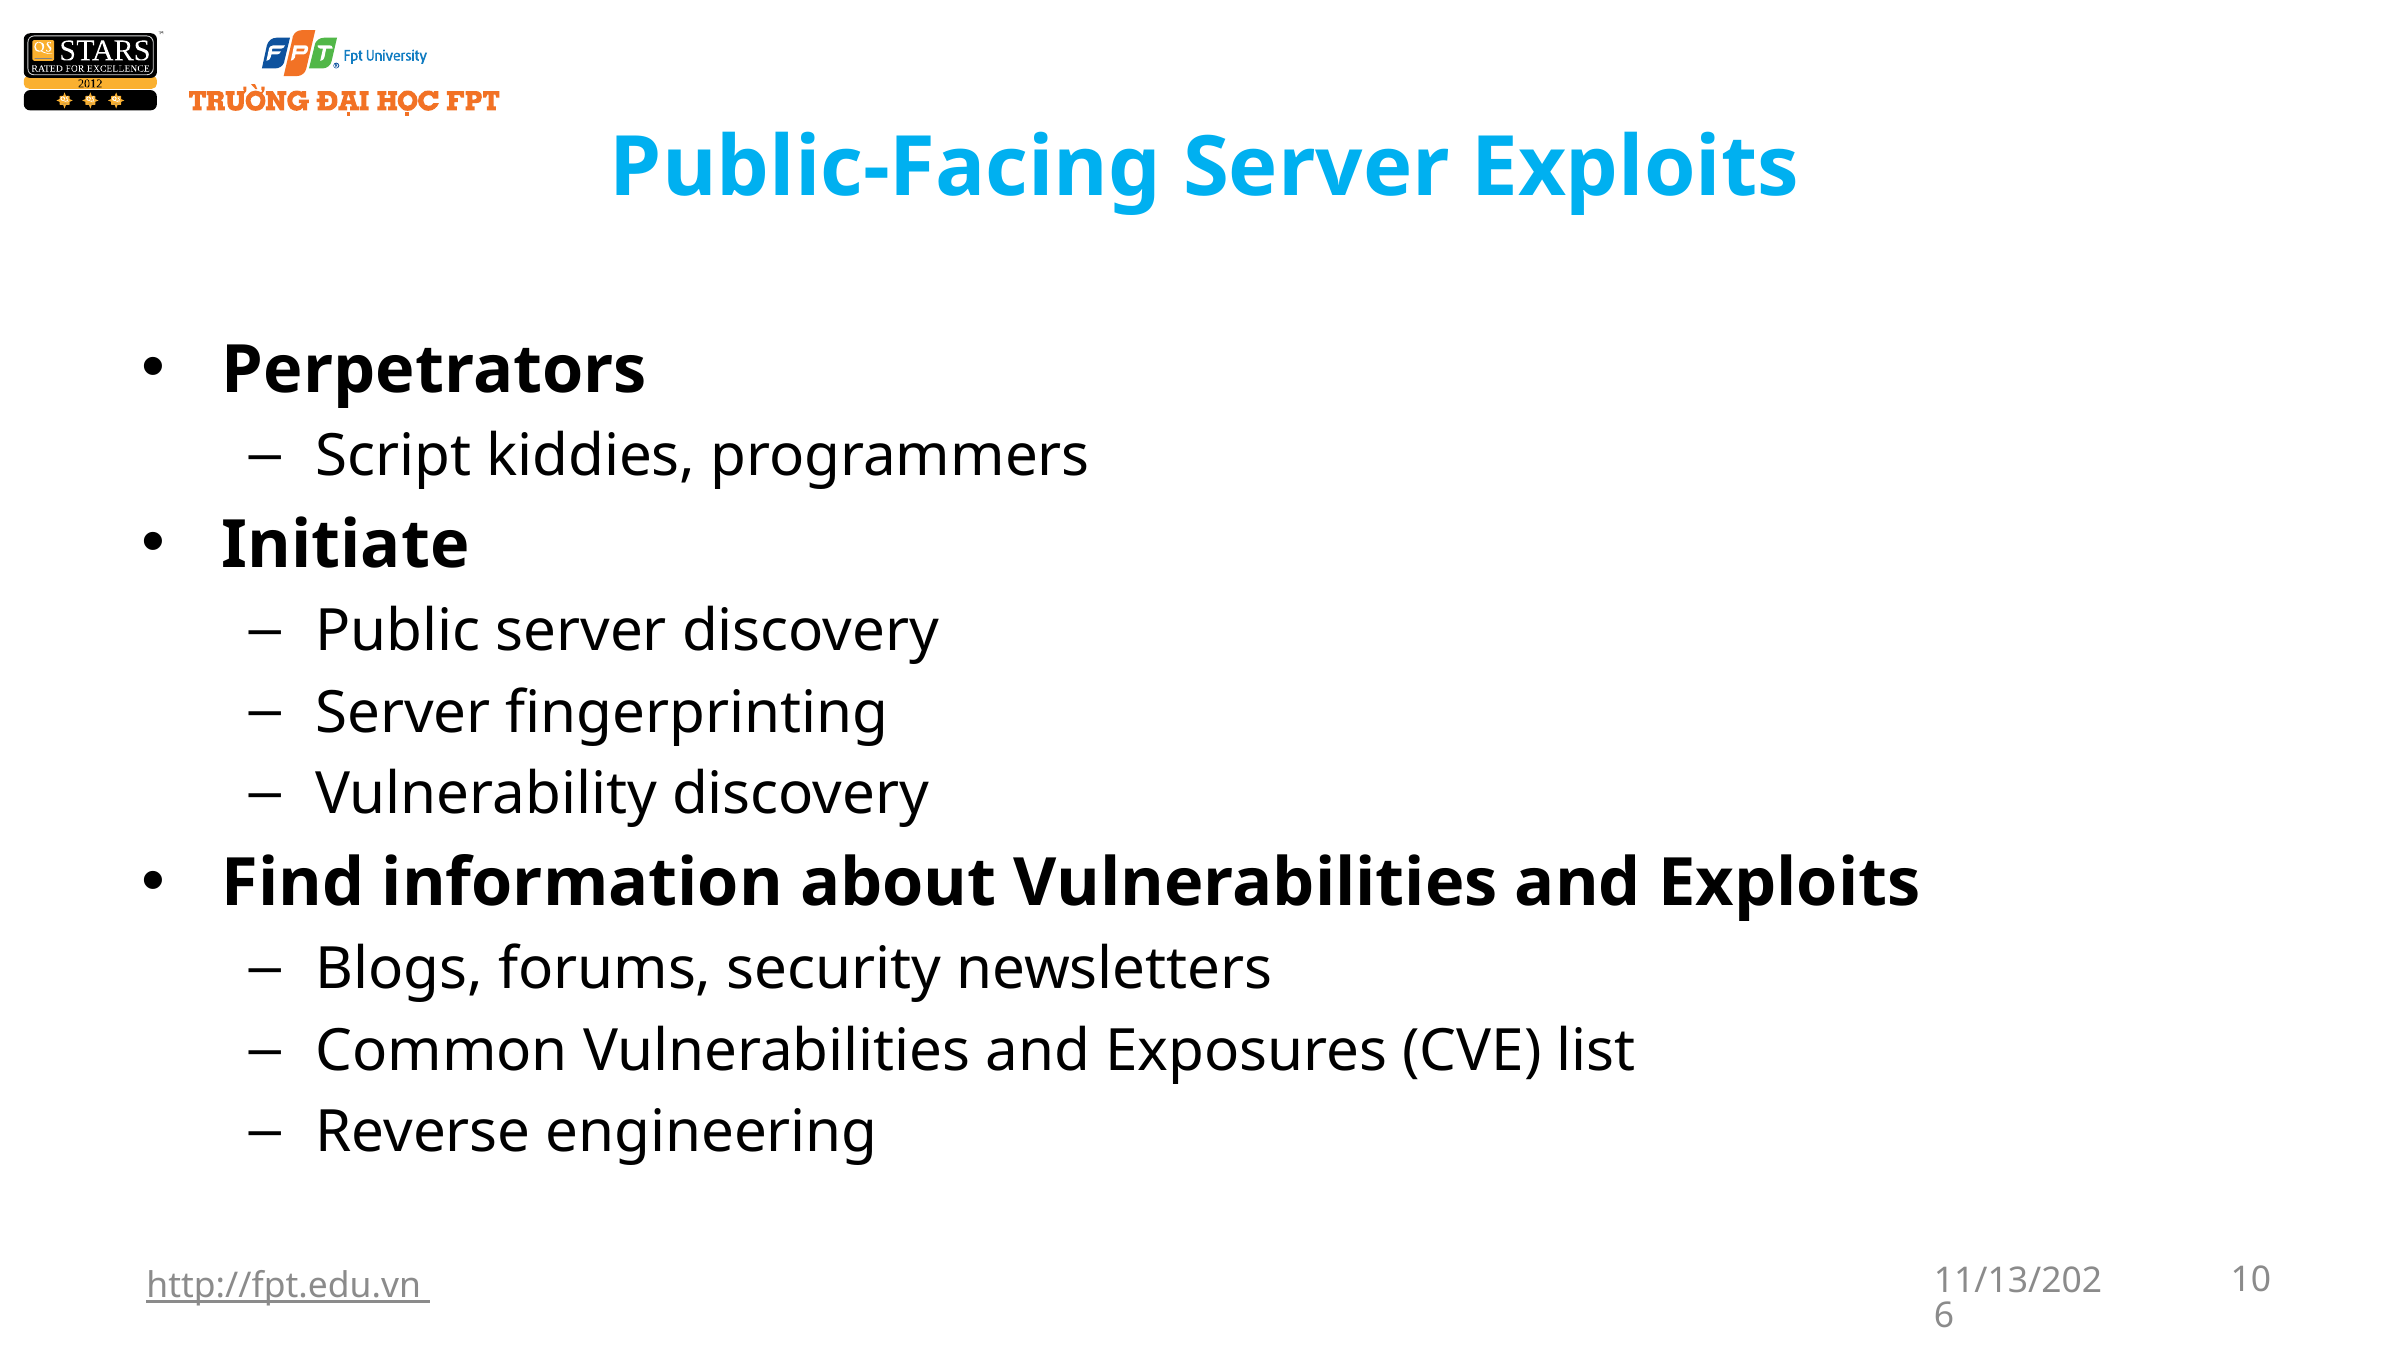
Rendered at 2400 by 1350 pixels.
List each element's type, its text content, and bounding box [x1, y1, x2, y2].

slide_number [1912, 1250, 2138, 1313]
list Perpetrators Script kiddies, programmers Initiate Public server discovery Server fingerprinting Vulnerability discovery Find information about Vulnerabilities and Exploits Blogs, forums, security newsletters Common Vulnerabilities and Exposures (CVE) list Reverse engineering [120, 315, 2280, 1206]
title Public-Facing Server Exploits [125, 50, 2285, 275]
footer http://fpt.edu.vn [125, 1250, 885, 1322]
slide_number 10 [2175, 1250, 2293, 1312]
